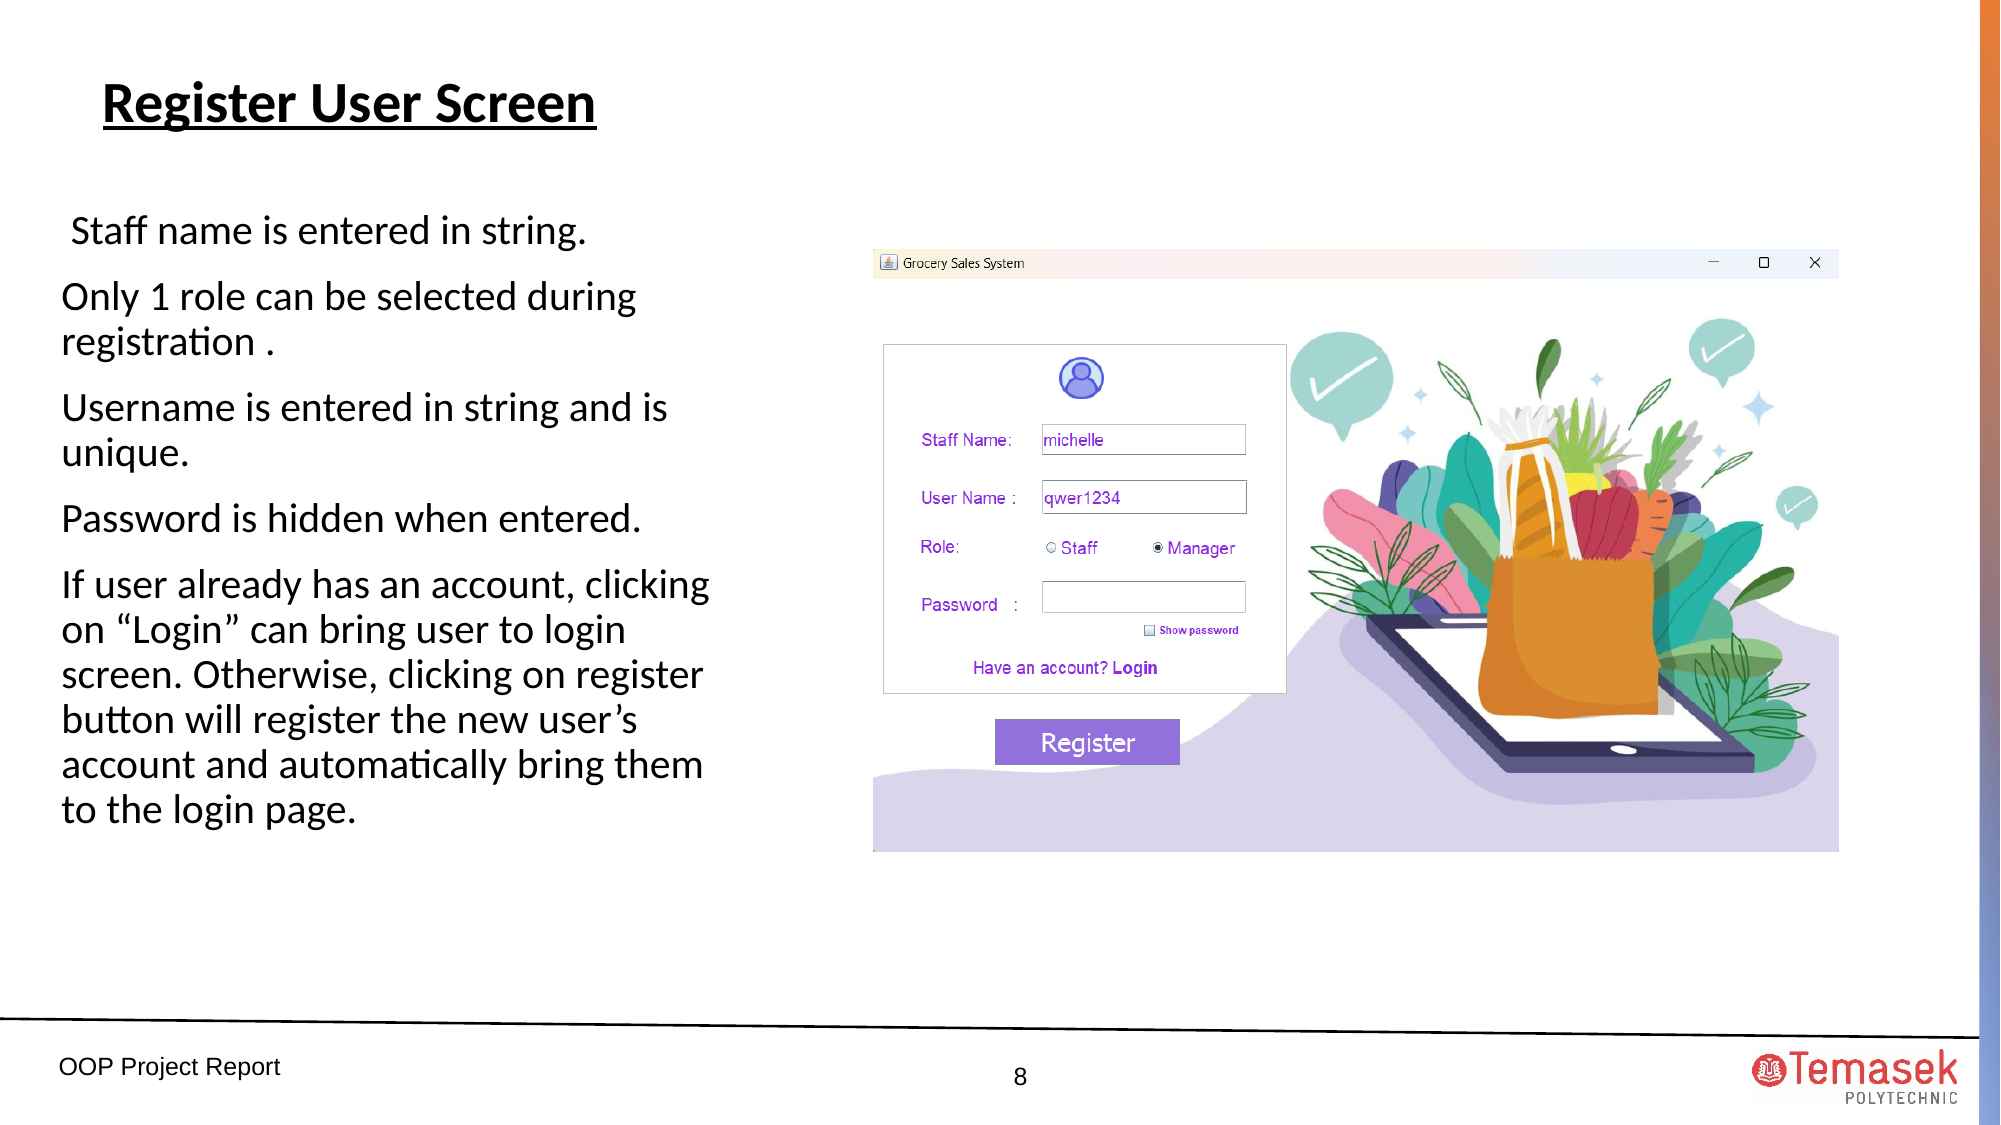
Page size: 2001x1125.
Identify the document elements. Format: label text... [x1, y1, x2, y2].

text_box Register User Screen [87, 56, 619, 142]
picture [873, 249, 1839, 852]
list Staff name is entered in string. Only 1 role can be selected during registration . Username is entered in string and is unique. Password is hidden when entered. If user already has an account, clicking on “Login” can bring user to login screen. Otherwise, clicking on register button will register the new user’s account and automatically bring them to the login page. [46, 201, 733, 924]
picture [1752, 1049, 1957, 1104]
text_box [1979, 0, 2000, 1125]
